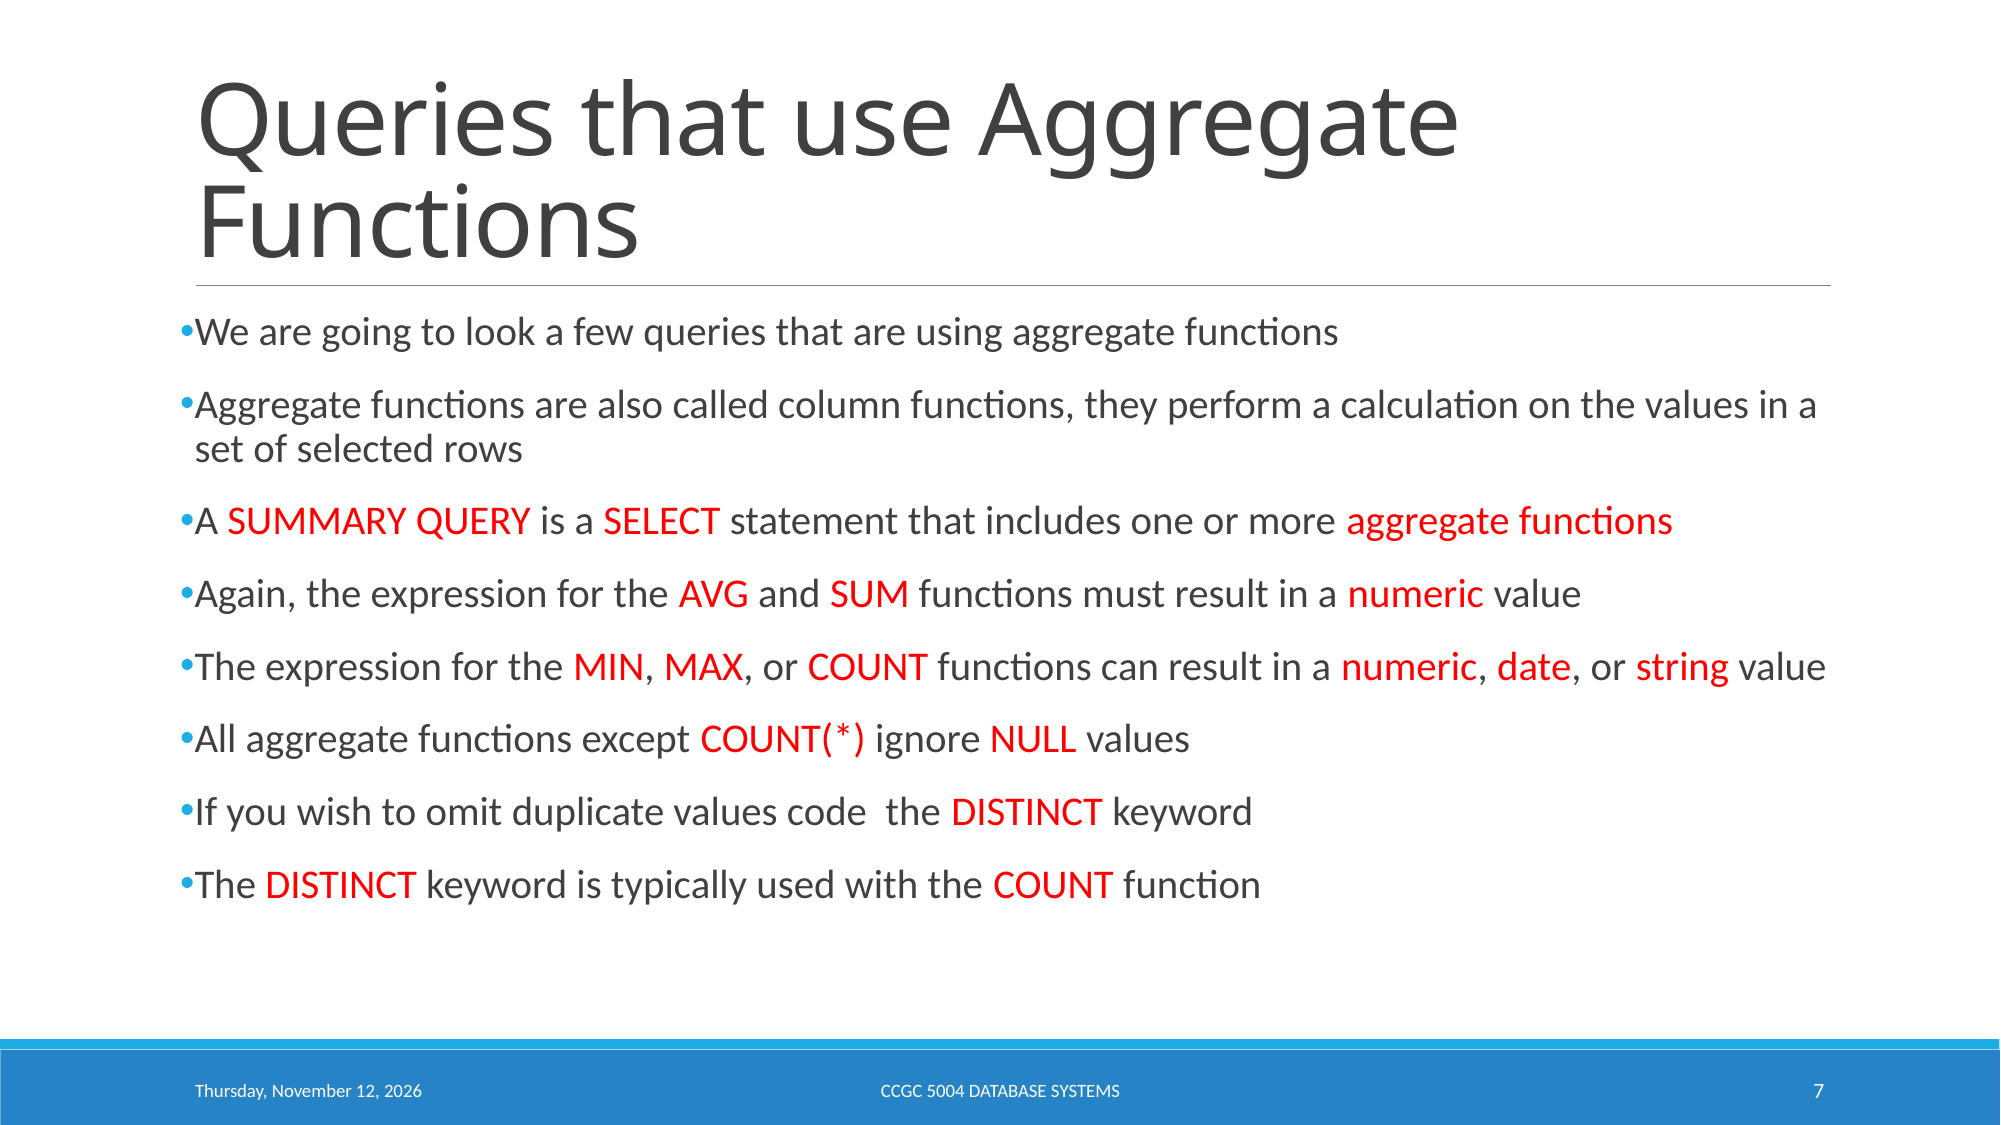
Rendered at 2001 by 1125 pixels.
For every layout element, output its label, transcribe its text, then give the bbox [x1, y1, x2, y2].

title Queries that use Aggregate Functions [180, 47, 1830, 285]
slide_number 7 [1624, 1059, 1840, 1120]
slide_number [180, 1059, 586, 1120]
footer CCGC 5004 Database Systems [604, 1059, 1396, 1120]
list We are going to look a few queries that are using aggregate functions Aggregate functions are also called column functions, they perform a calculation on the values in a set of selected rows A SUMMARY QUERY is a SELECT statement that includes one or more aggregate functions Again, the expression for the AVG and SUM functions must result in a numeric value The expression for the MIN, MAX, or COUNT functions can result in a numeric, date, or string value All aggregate functions except COUNT(*) ignore NULL values If you wish to omit duplicate values code the DISTINCT keyword The DISTINCT keyword is typically used with the COUNT function [180, 302, 1830, 963]
